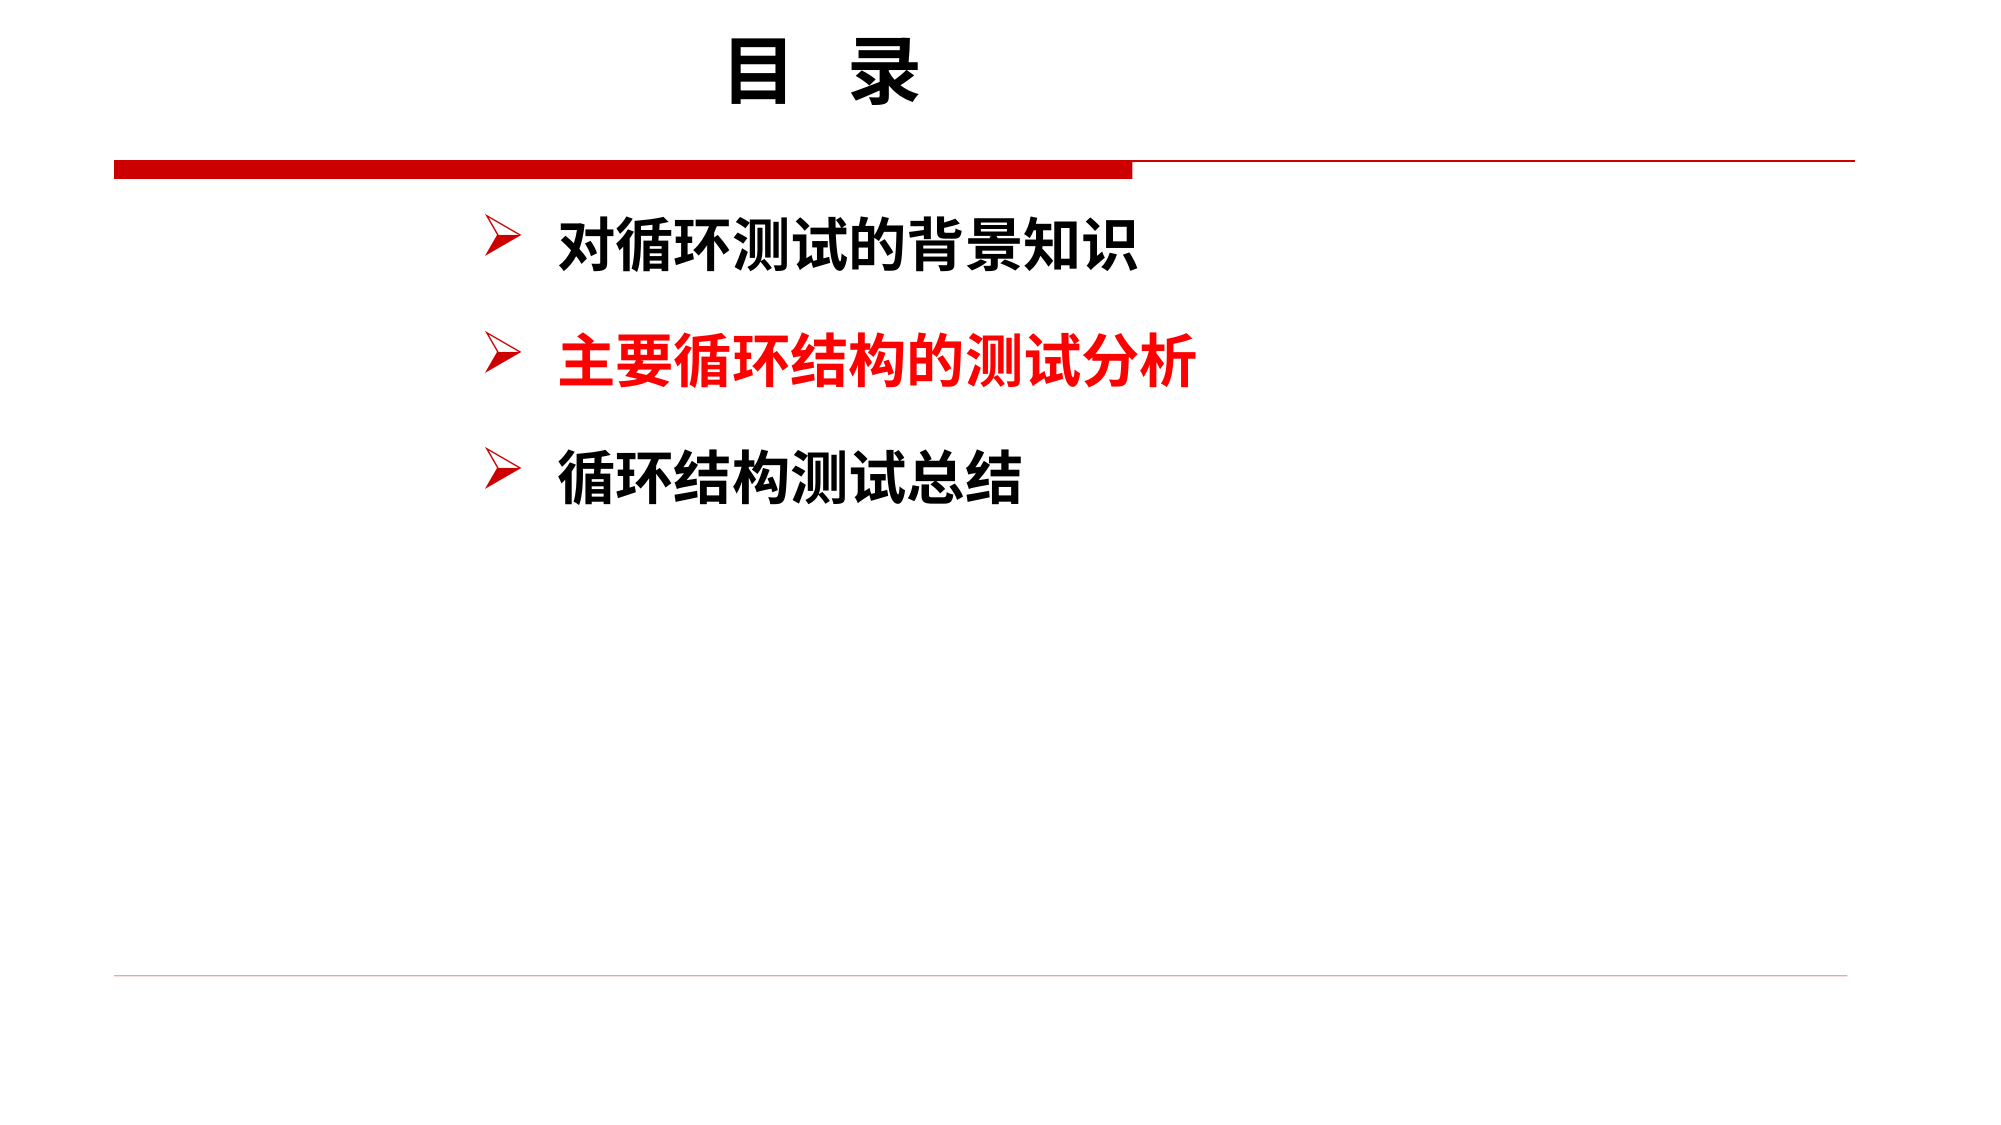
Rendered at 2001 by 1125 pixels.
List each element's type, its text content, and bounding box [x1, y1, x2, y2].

list 对循环测试的背景知识 主要循环结构的测试分析 循环结构测试总结 [480, 172, 2000, 935]
title 目 录 [140, 23, 1503, 91]
